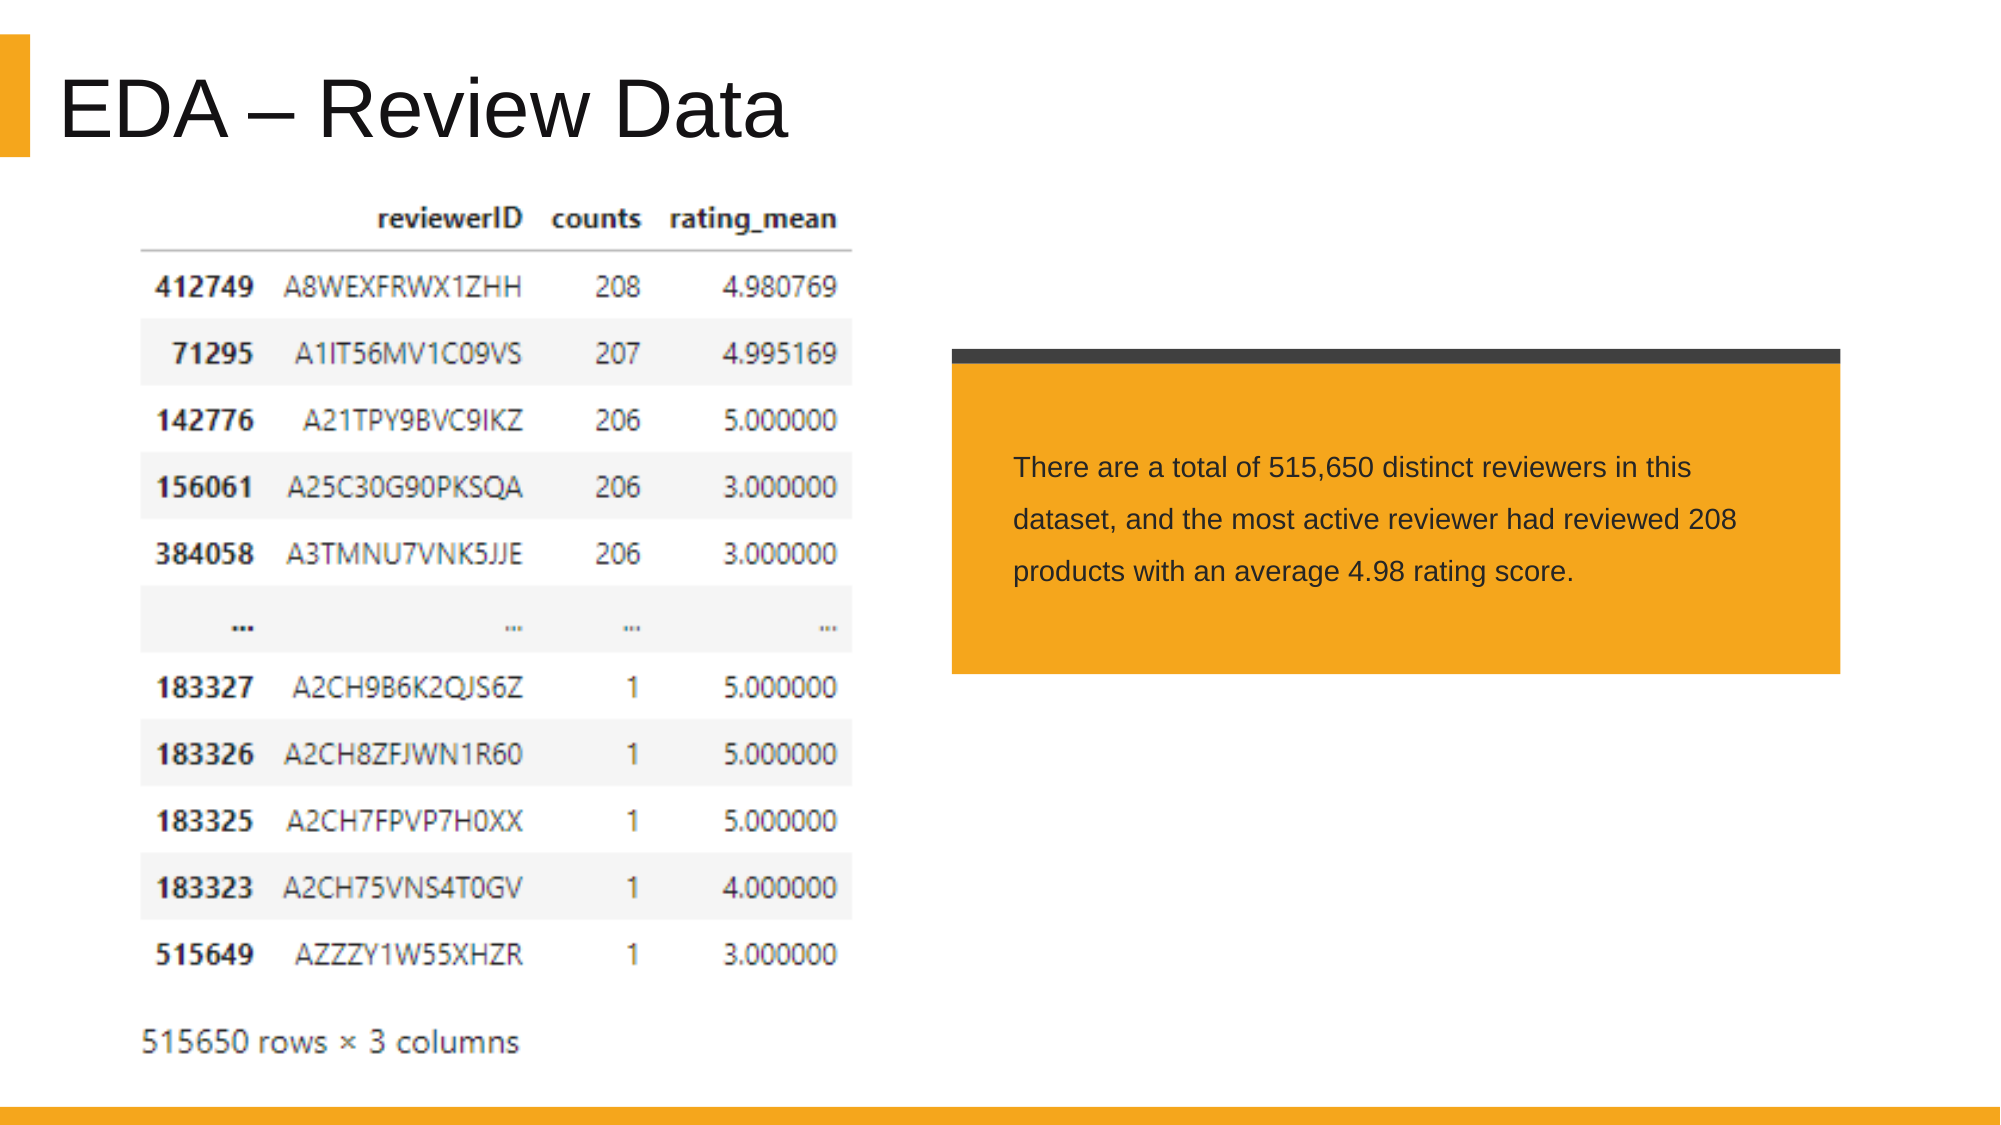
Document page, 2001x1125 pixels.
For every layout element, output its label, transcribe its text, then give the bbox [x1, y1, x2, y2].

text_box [951, 348, 1841, 675]
picture [139, 188, 867, 1080]
text_box EDA – Review Data [43, 46, 1598, 162]
